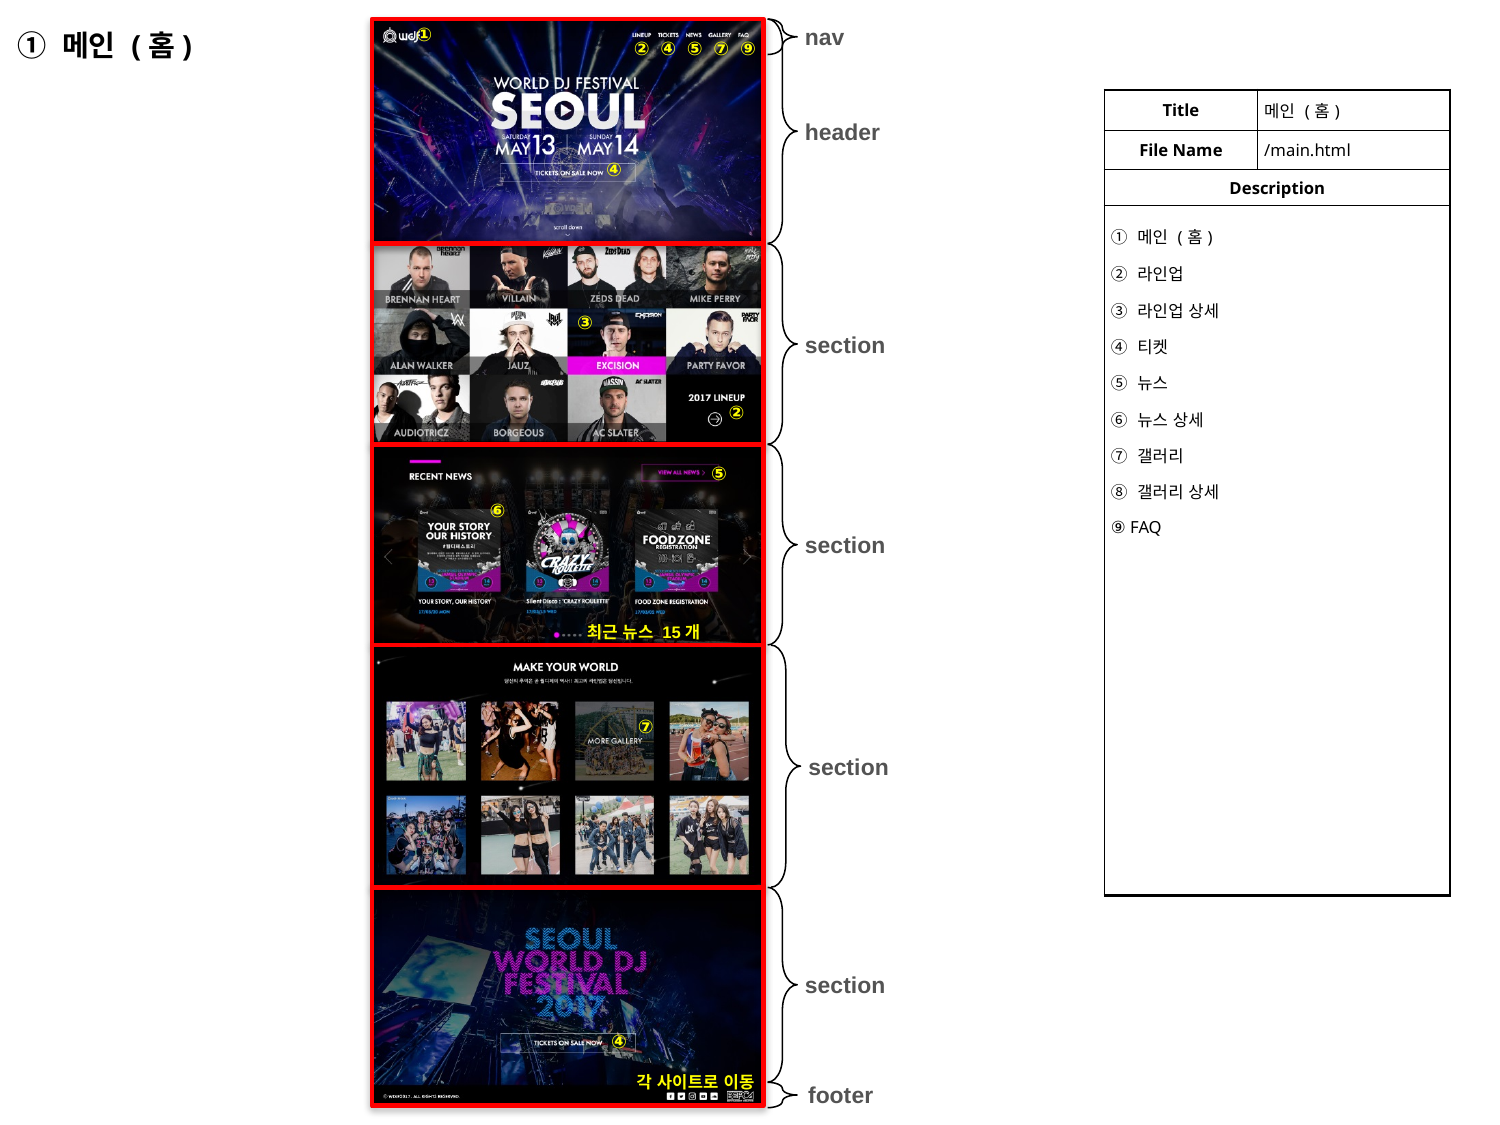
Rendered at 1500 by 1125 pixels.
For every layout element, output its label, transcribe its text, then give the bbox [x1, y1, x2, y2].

text_box [769, 443, 797, 646]
text_box section [797, 963, 894, 1006]
text_box header [797, 109, 888, 153]
table_cell /main.html [1258, 131, 1449, 169]
text_box section [800, 744, 897, 788]
text_box ① 메인 (홈) [10, 19, 200, 70]
text_box [769, 886, 797, 1081]
picture [371, 19, 764, 1108]
text_box footer [800, 1073, 882, 1116]
text_box [769, 1081, 798, 1109]
text_box section [797, 523, 894, 566]
text_box [767, 18, 797, 56]
text_box [769, 243, 797, 444]
table_cell Description [1105, 170, 1449, 205]
table_header Title [1105, 91, 1257, 130]
table_cell ① 메인 (홈) ② 라인업 ③ 라인업 상세 ④ 티켓 ⑤ 뉴스 ⑥ 뉴스 상세 ⑦ 갤러리 ⑧ 갤러리 상세 ⑨ FAQ [1105, 206, 1449, 894]
text_box [769, 47, 797, 243]
text_box [770, 644, 800, 888]
table_header 메인 (홈) [1258, 91, 1449, 130]
text_box nav [797, 15, 853, 58]
table_cell File Name [1105, 131, 1257, 169]
text_box section [797, 322, 894, 366]
